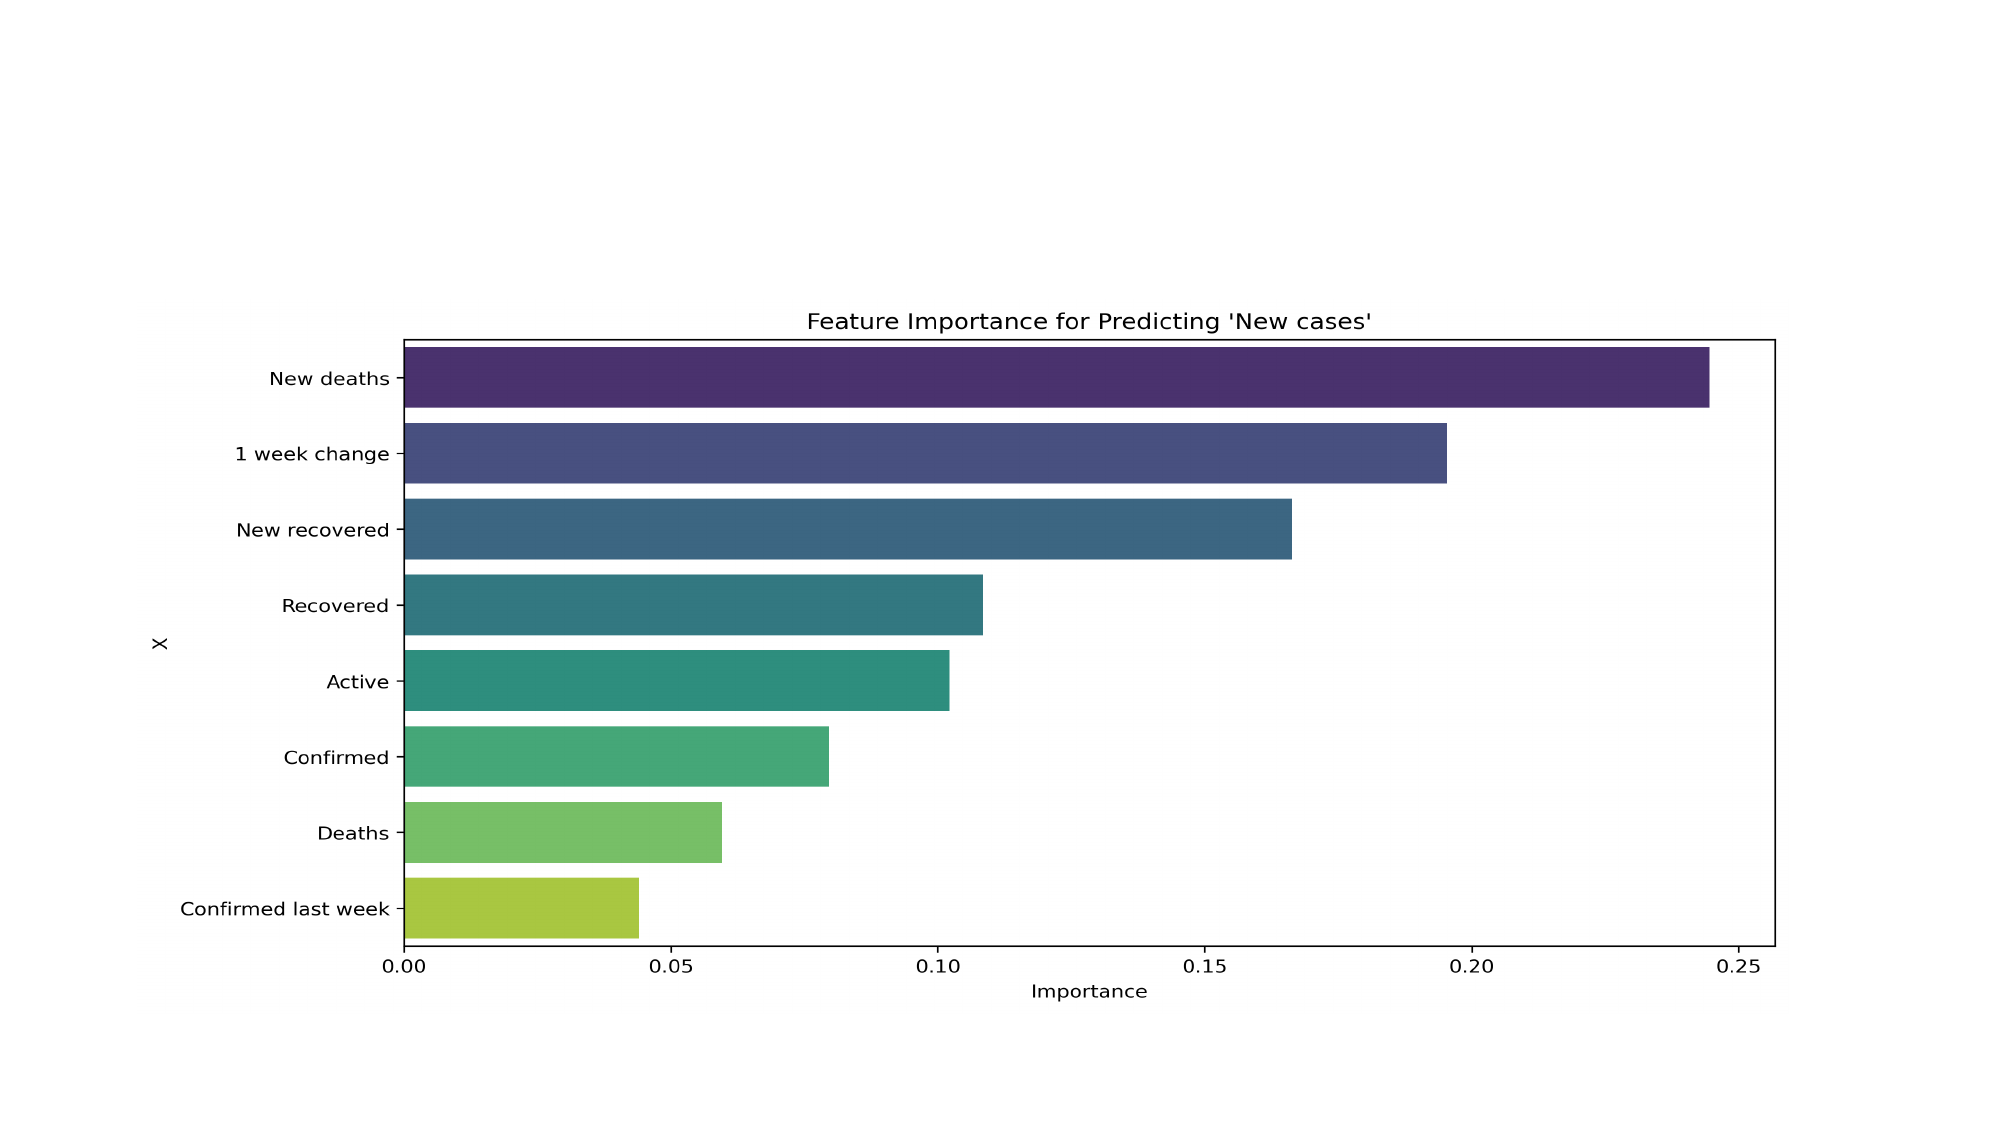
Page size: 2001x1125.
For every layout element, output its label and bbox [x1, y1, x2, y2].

list [137, 299, 1789, 1014]
